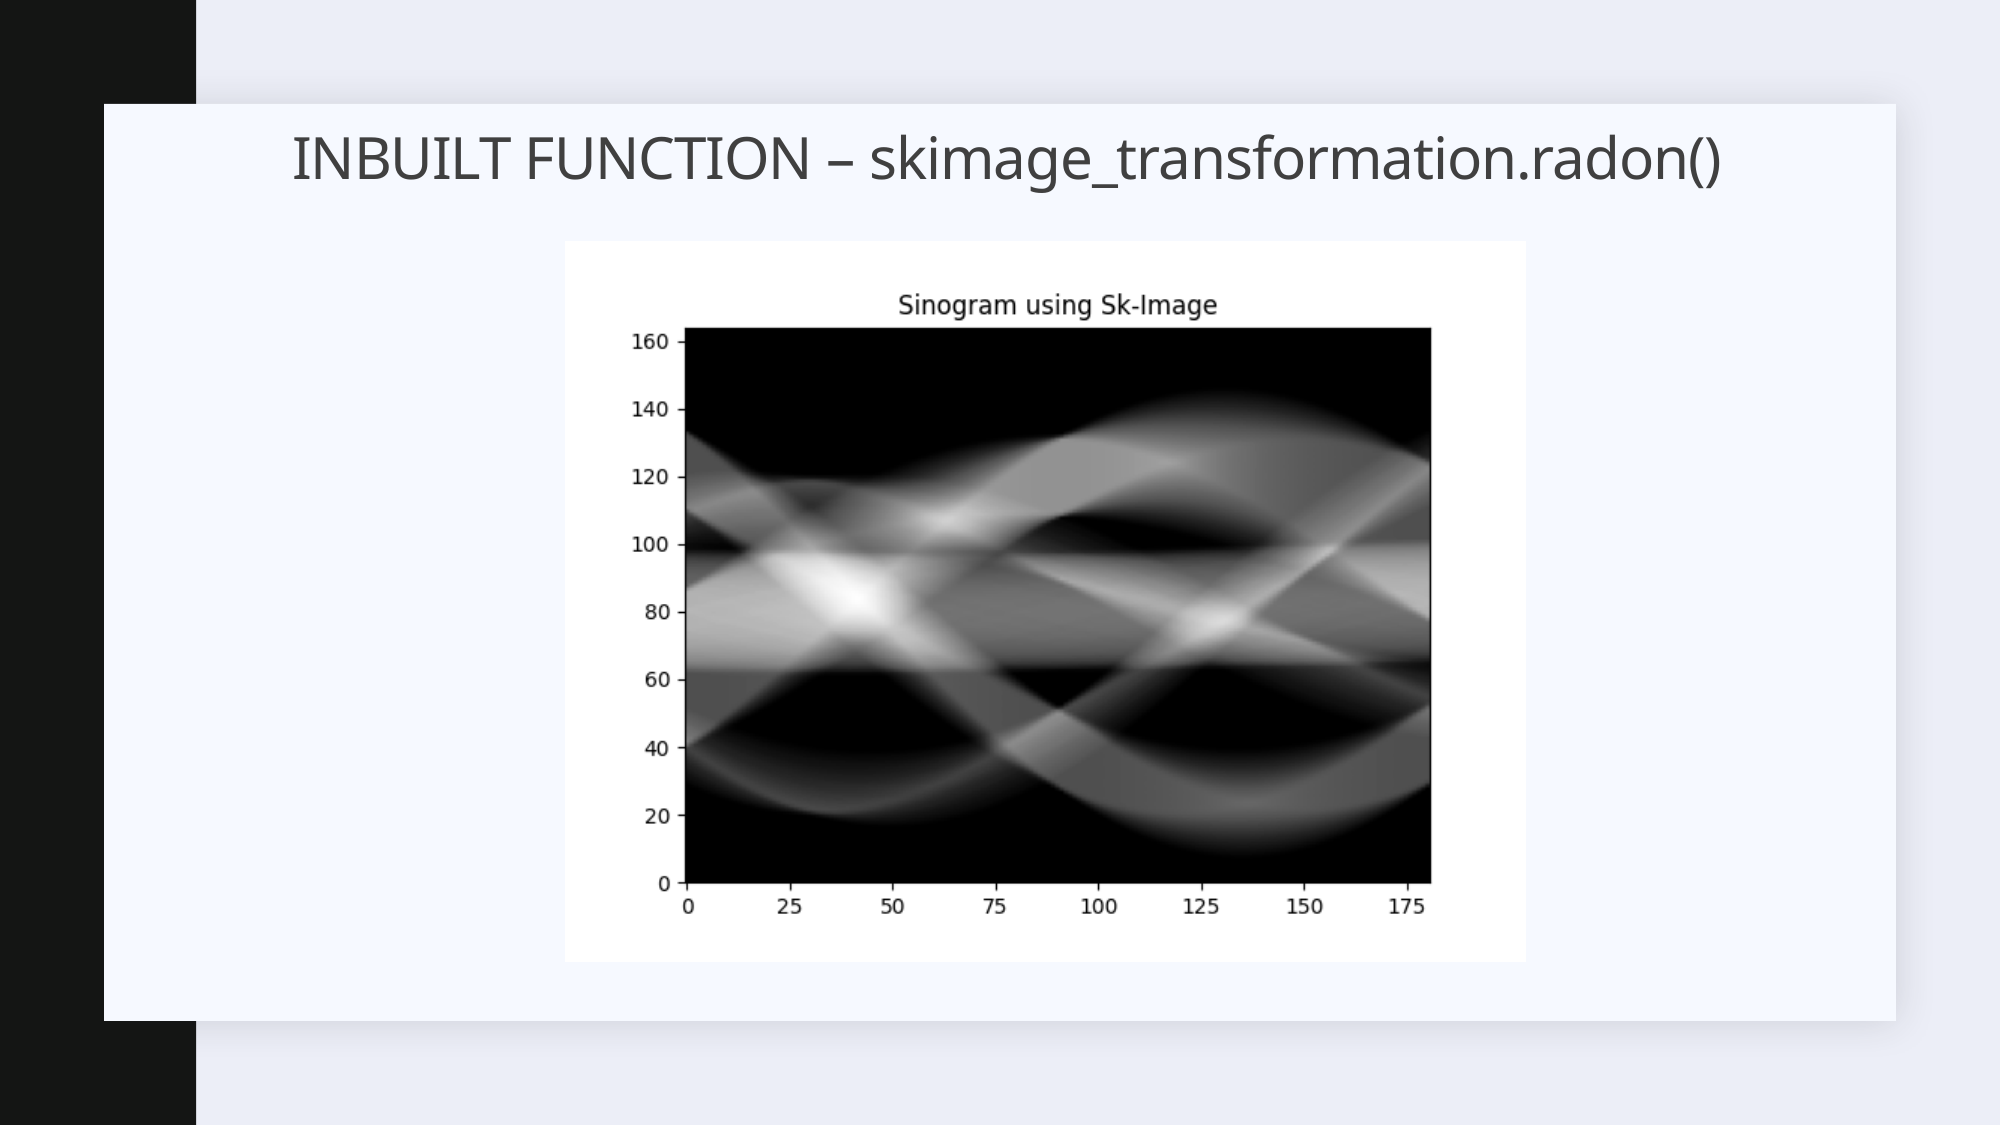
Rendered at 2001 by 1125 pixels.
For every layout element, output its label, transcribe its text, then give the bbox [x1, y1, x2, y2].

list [565, 240, 1527, 962]
title Inbuilt Function – skimage_transformation.radon() [118, 112, 1896, 209]
